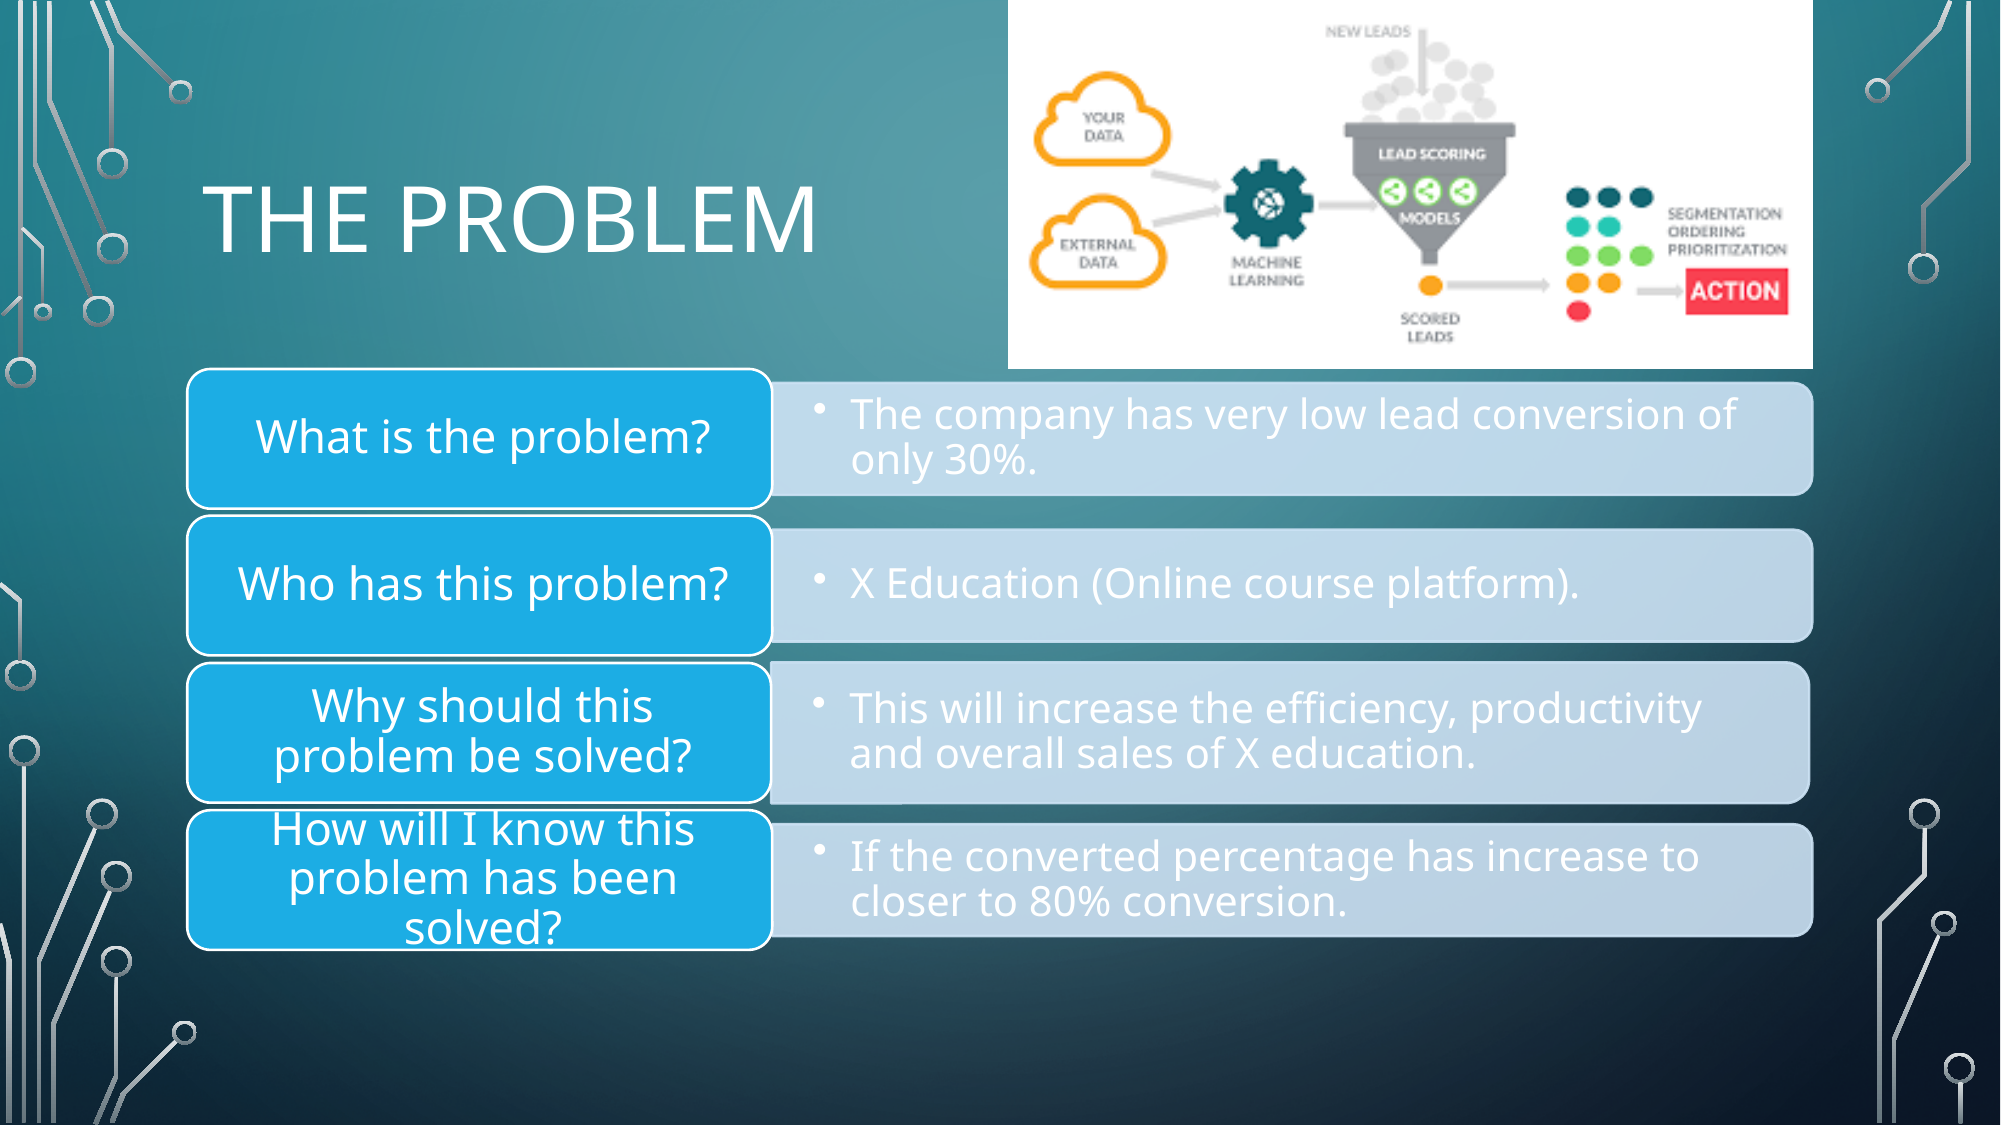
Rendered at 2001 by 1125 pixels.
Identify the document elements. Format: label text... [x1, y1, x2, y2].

title The Problem [187, 101, 1008, 344]
picture [1008, 0, 1813, 370]
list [186, 368, 1813, 951]
